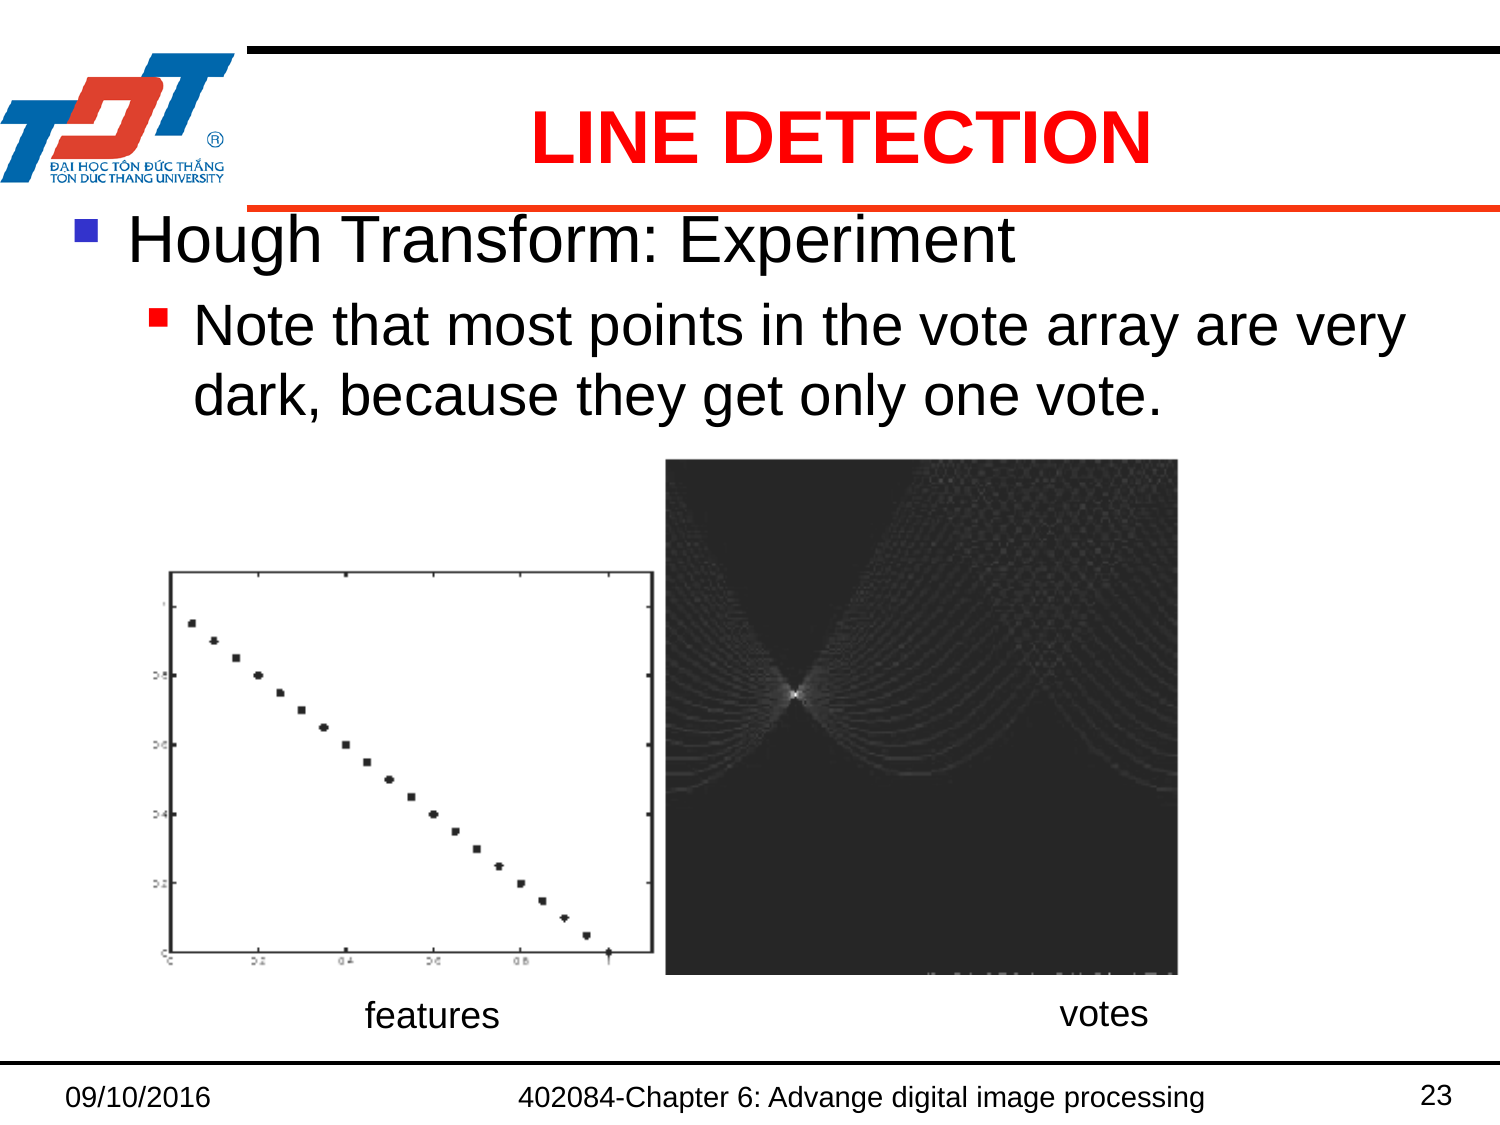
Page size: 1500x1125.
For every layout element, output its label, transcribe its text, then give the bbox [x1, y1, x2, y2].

text_box features [350, 984, 516, 1044]
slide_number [49, 1045, 363, 1121]
list Hough Transform: Experiment Note that most points in the vote array are very dark, because they get only one vote. [56, 188, 1500, 945]
footer 402084-Chapter 6: Advange digital image processing [437, 1045, 1288, 1121]
picture [0, 0, 235, 234]
text_box votes [1044, 983, 1165, 1042]
picture [149, 454, 1185, 976]
slide_number 23 [1154, 1043, 1468, 1119]
title Line Detection [215, 23, 1469, 187]
